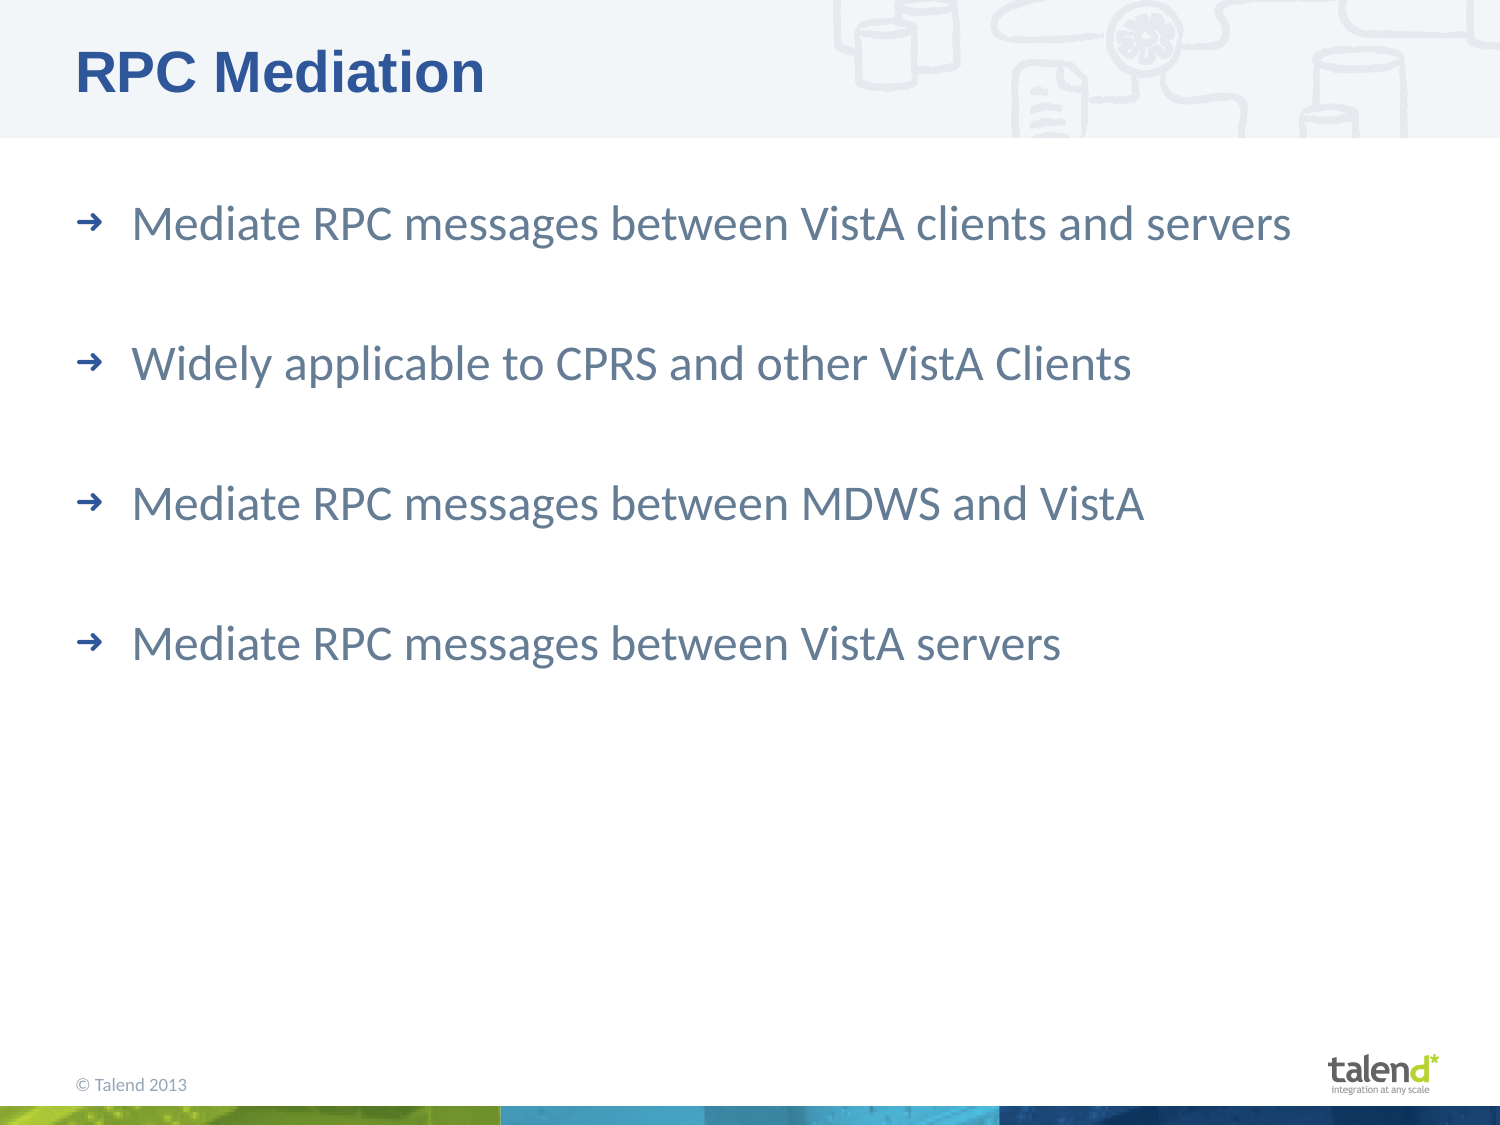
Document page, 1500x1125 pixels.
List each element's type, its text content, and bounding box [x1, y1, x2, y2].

title RPC Mediation [75, 0, 1425, 139]
list Mediate RPC messages between VistA clients and servers Widely applicable to CPRS and other VistA Clients Mediate RPC messages between MDWS and VistA Mediate RPC messages between VistA servers [75, 190, 1425, 1004]
footer © Talend 2013 [75, 1034, 264, 1095]
picture [0, 0, 1500, 1125]
